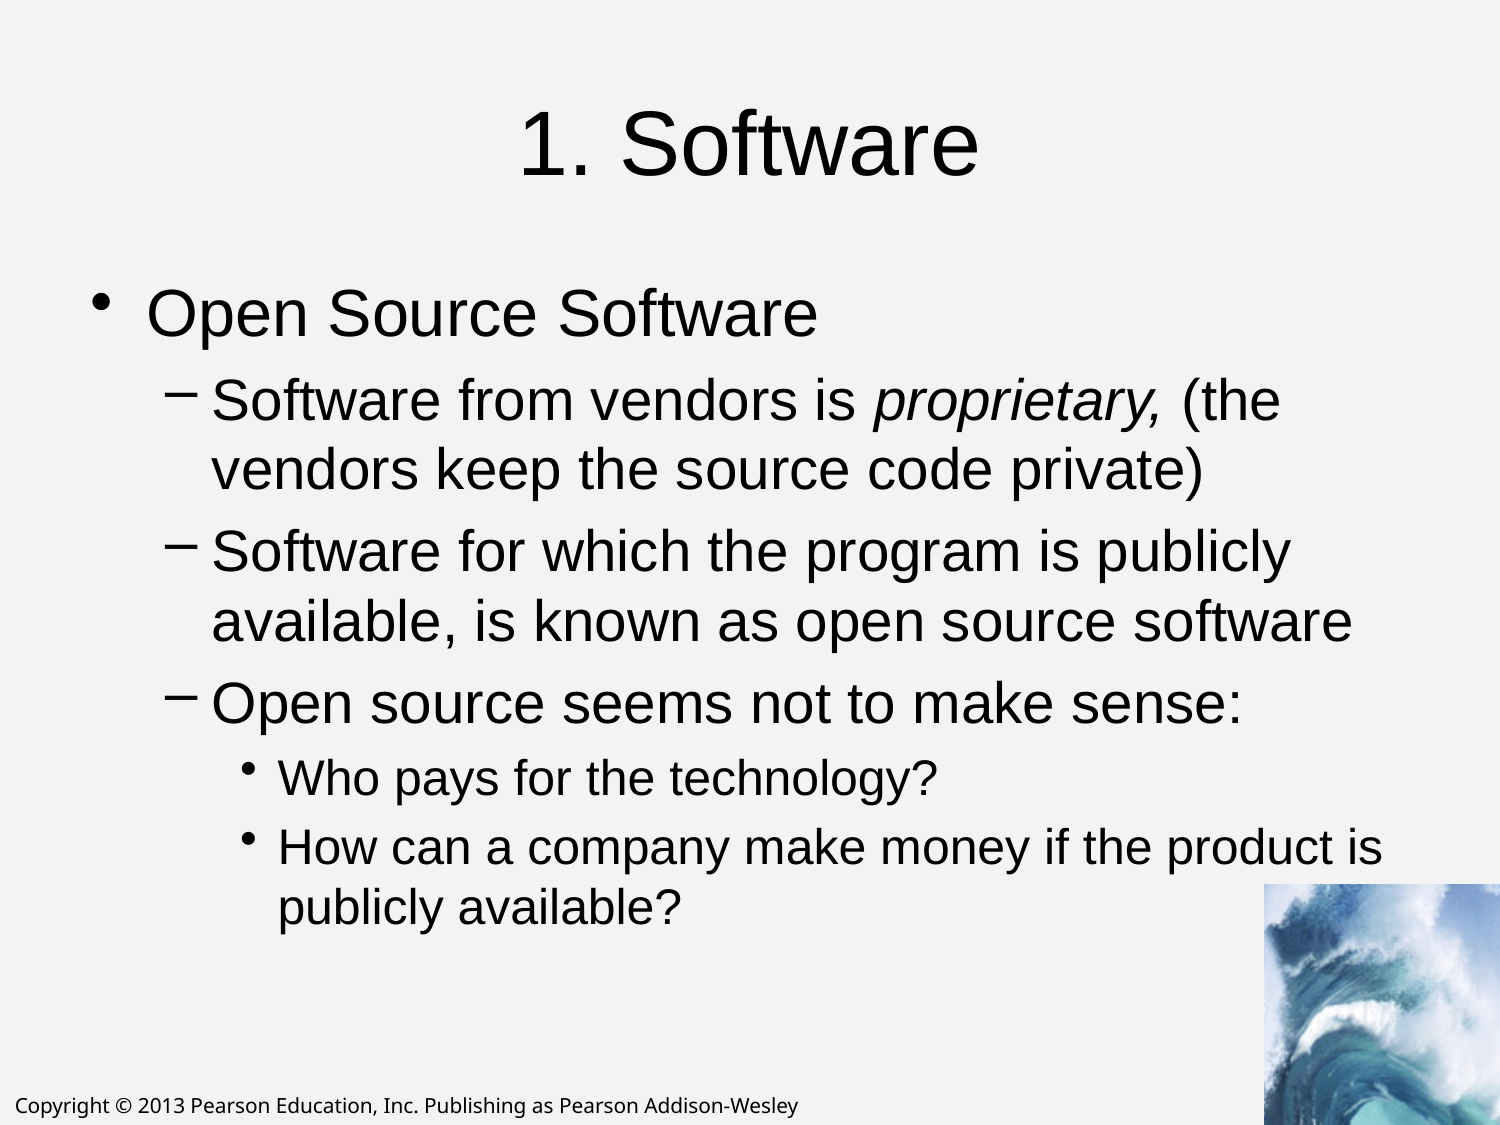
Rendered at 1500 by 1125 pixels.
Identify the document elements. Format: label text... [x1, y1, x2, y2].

picture [1264, 884, 1500, 1125]
list Open Source Software Software from vendors is proprietary, (the vendors keep the source code private) Software for which the program is publicly available, is known as open source software Open source seems not to make sense: Who pays for the technology? How can a company make money if the product is publicly available? [74, 262, 1426, 1006]
title 1. Software [74, 44, 1426, 233]
